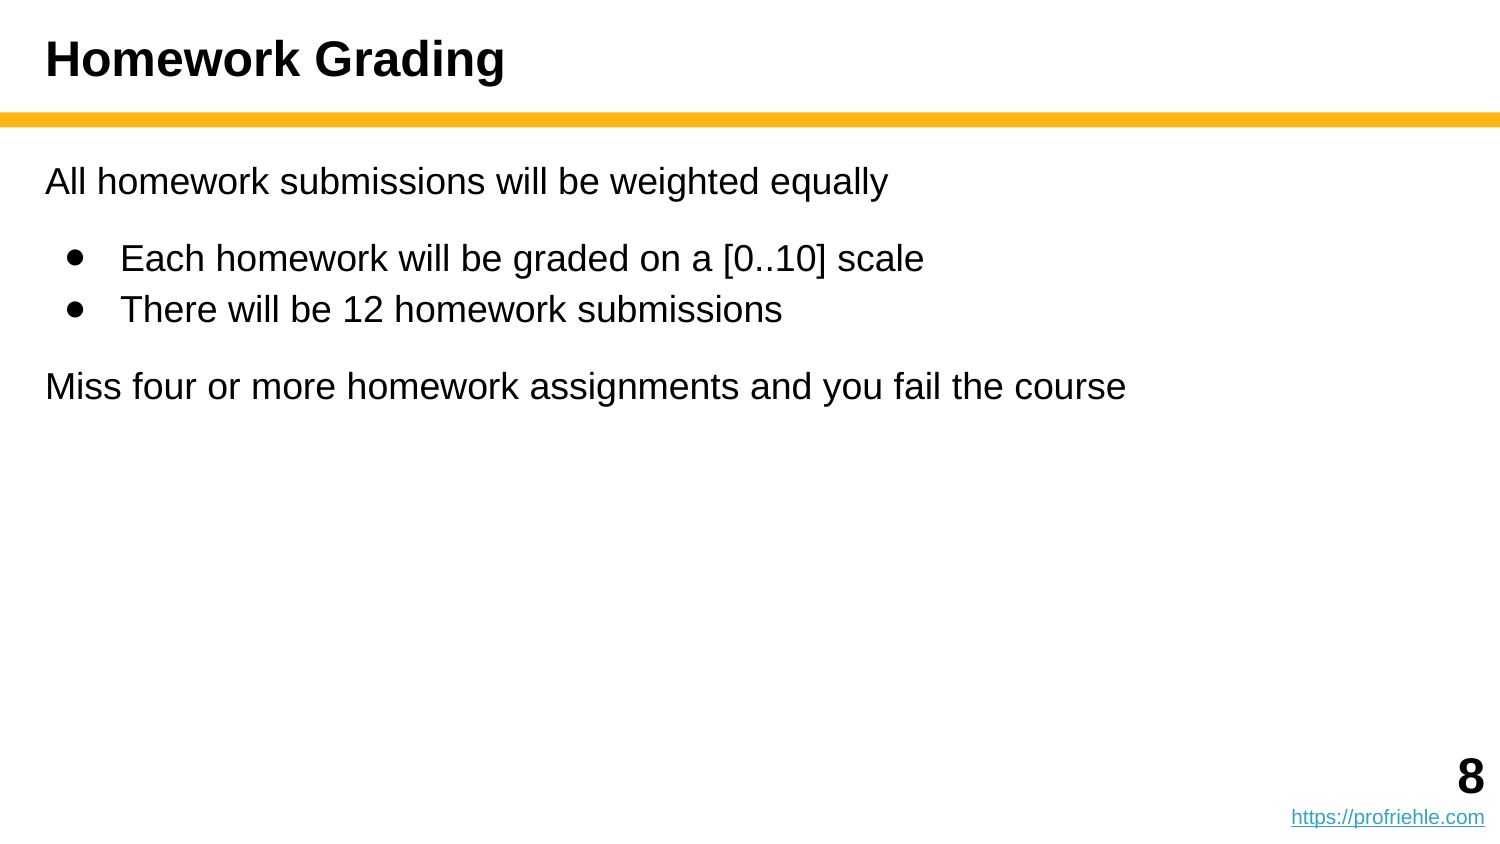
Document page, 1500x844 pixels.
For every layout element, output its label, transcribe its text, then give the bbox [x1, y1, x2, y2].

slide_number ‹#› https://profriehle.com [1200, 693, 1500, 844]
title Homework Grading [0, 0, 1500, 113]
list All homework submissions will be weighted equally Each homework will be graded on a [0..10] scale There will be 12 homework submissions Miss four or more homework assignments and you fail the course [45, 150, 1455, 825]
